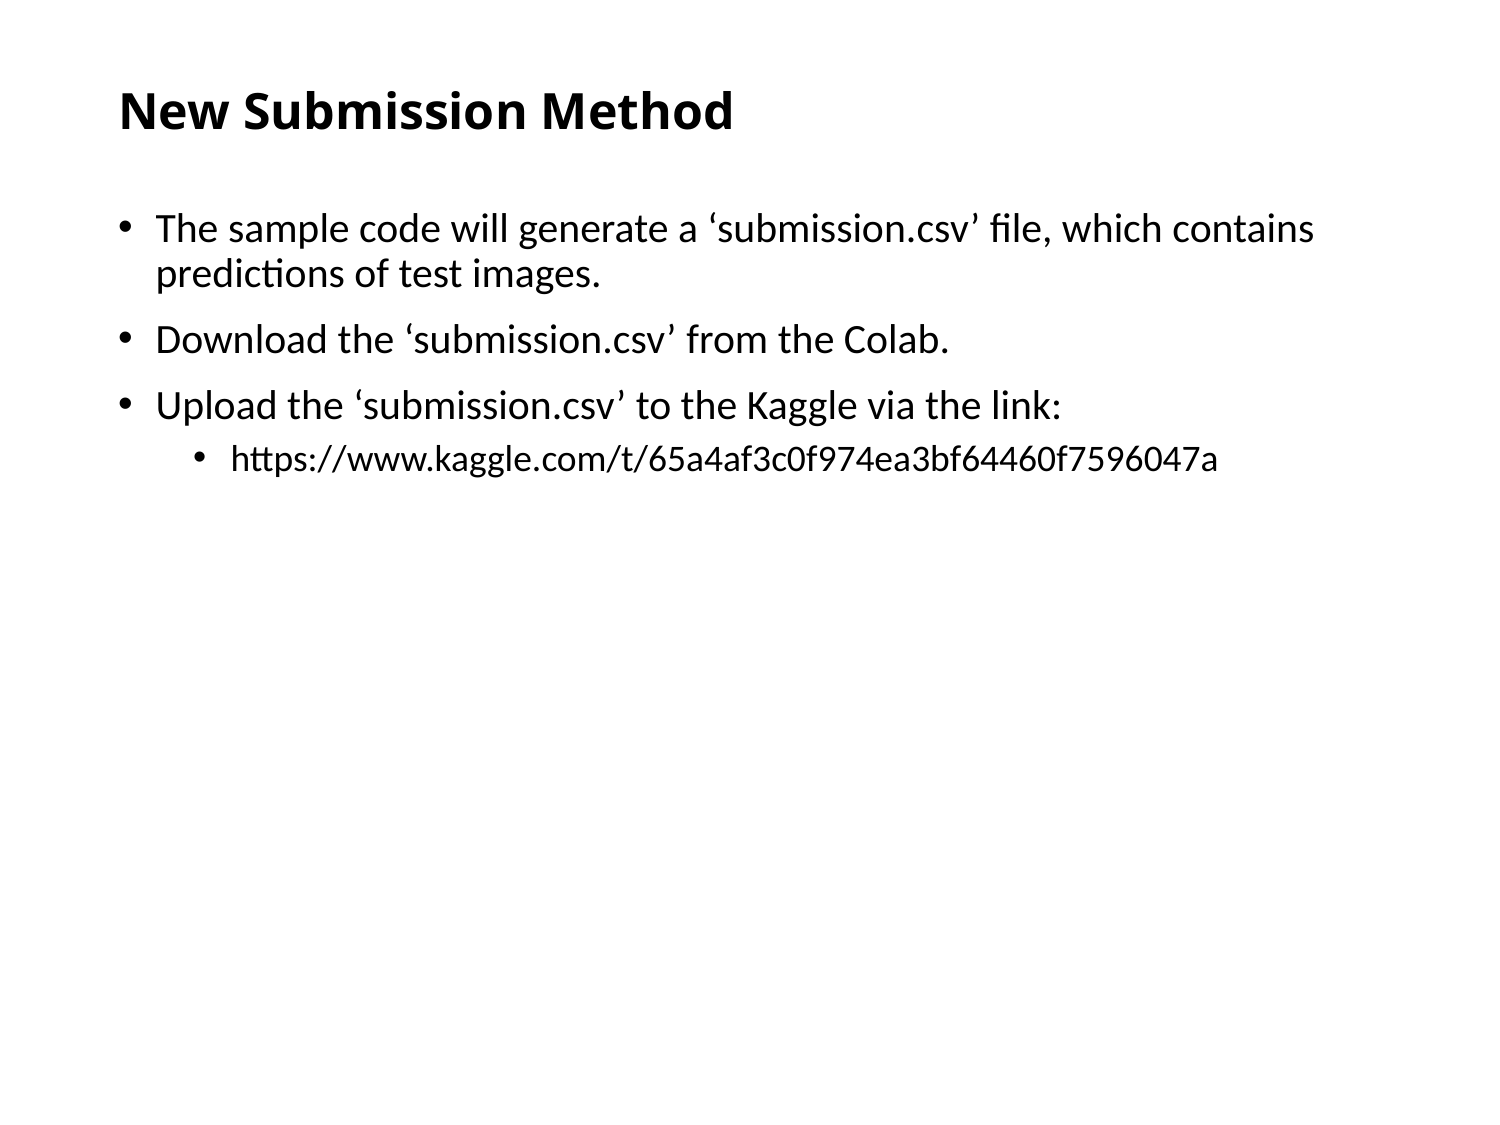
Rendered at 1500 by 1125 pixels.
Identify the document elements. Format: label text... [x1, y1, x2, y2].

title New Submission Method [103, 59, 1397, 168]
list The sample code will generate a ‘submission.csv’ file, which contains predictions of test images. Download the ‘submission.csv’ from the Colab. Upload the ‘submission.csv’ to the Kaggle via the link: https://www.kaggle.com/t/65a4af3c0f974ea3bf64460f7596047a [103, 199, 1397, 1014]
